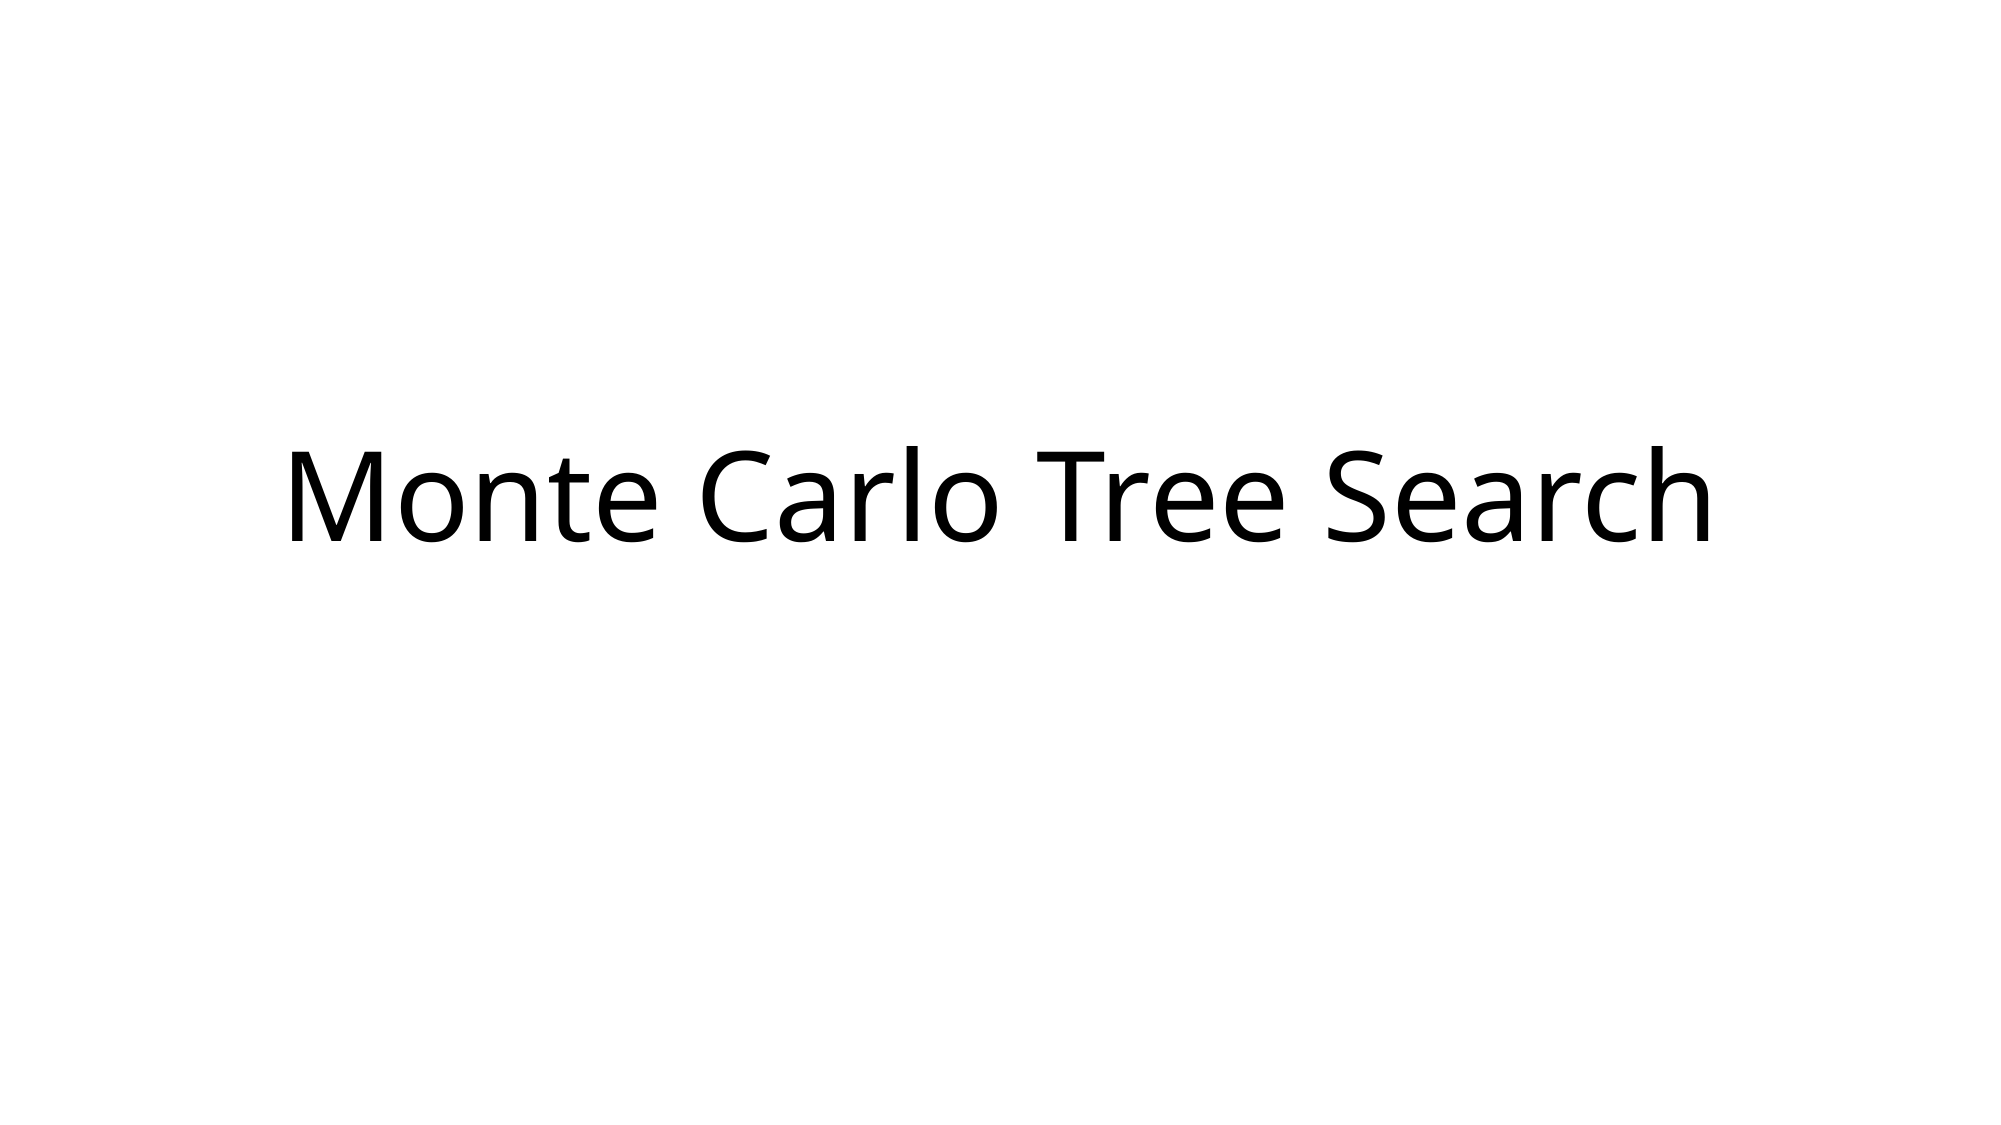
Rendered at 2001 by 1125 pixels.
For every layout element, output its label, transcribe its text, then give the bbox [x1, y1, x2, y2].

title Monte Carlo Tree Search [249, 184, 1750, 576]
